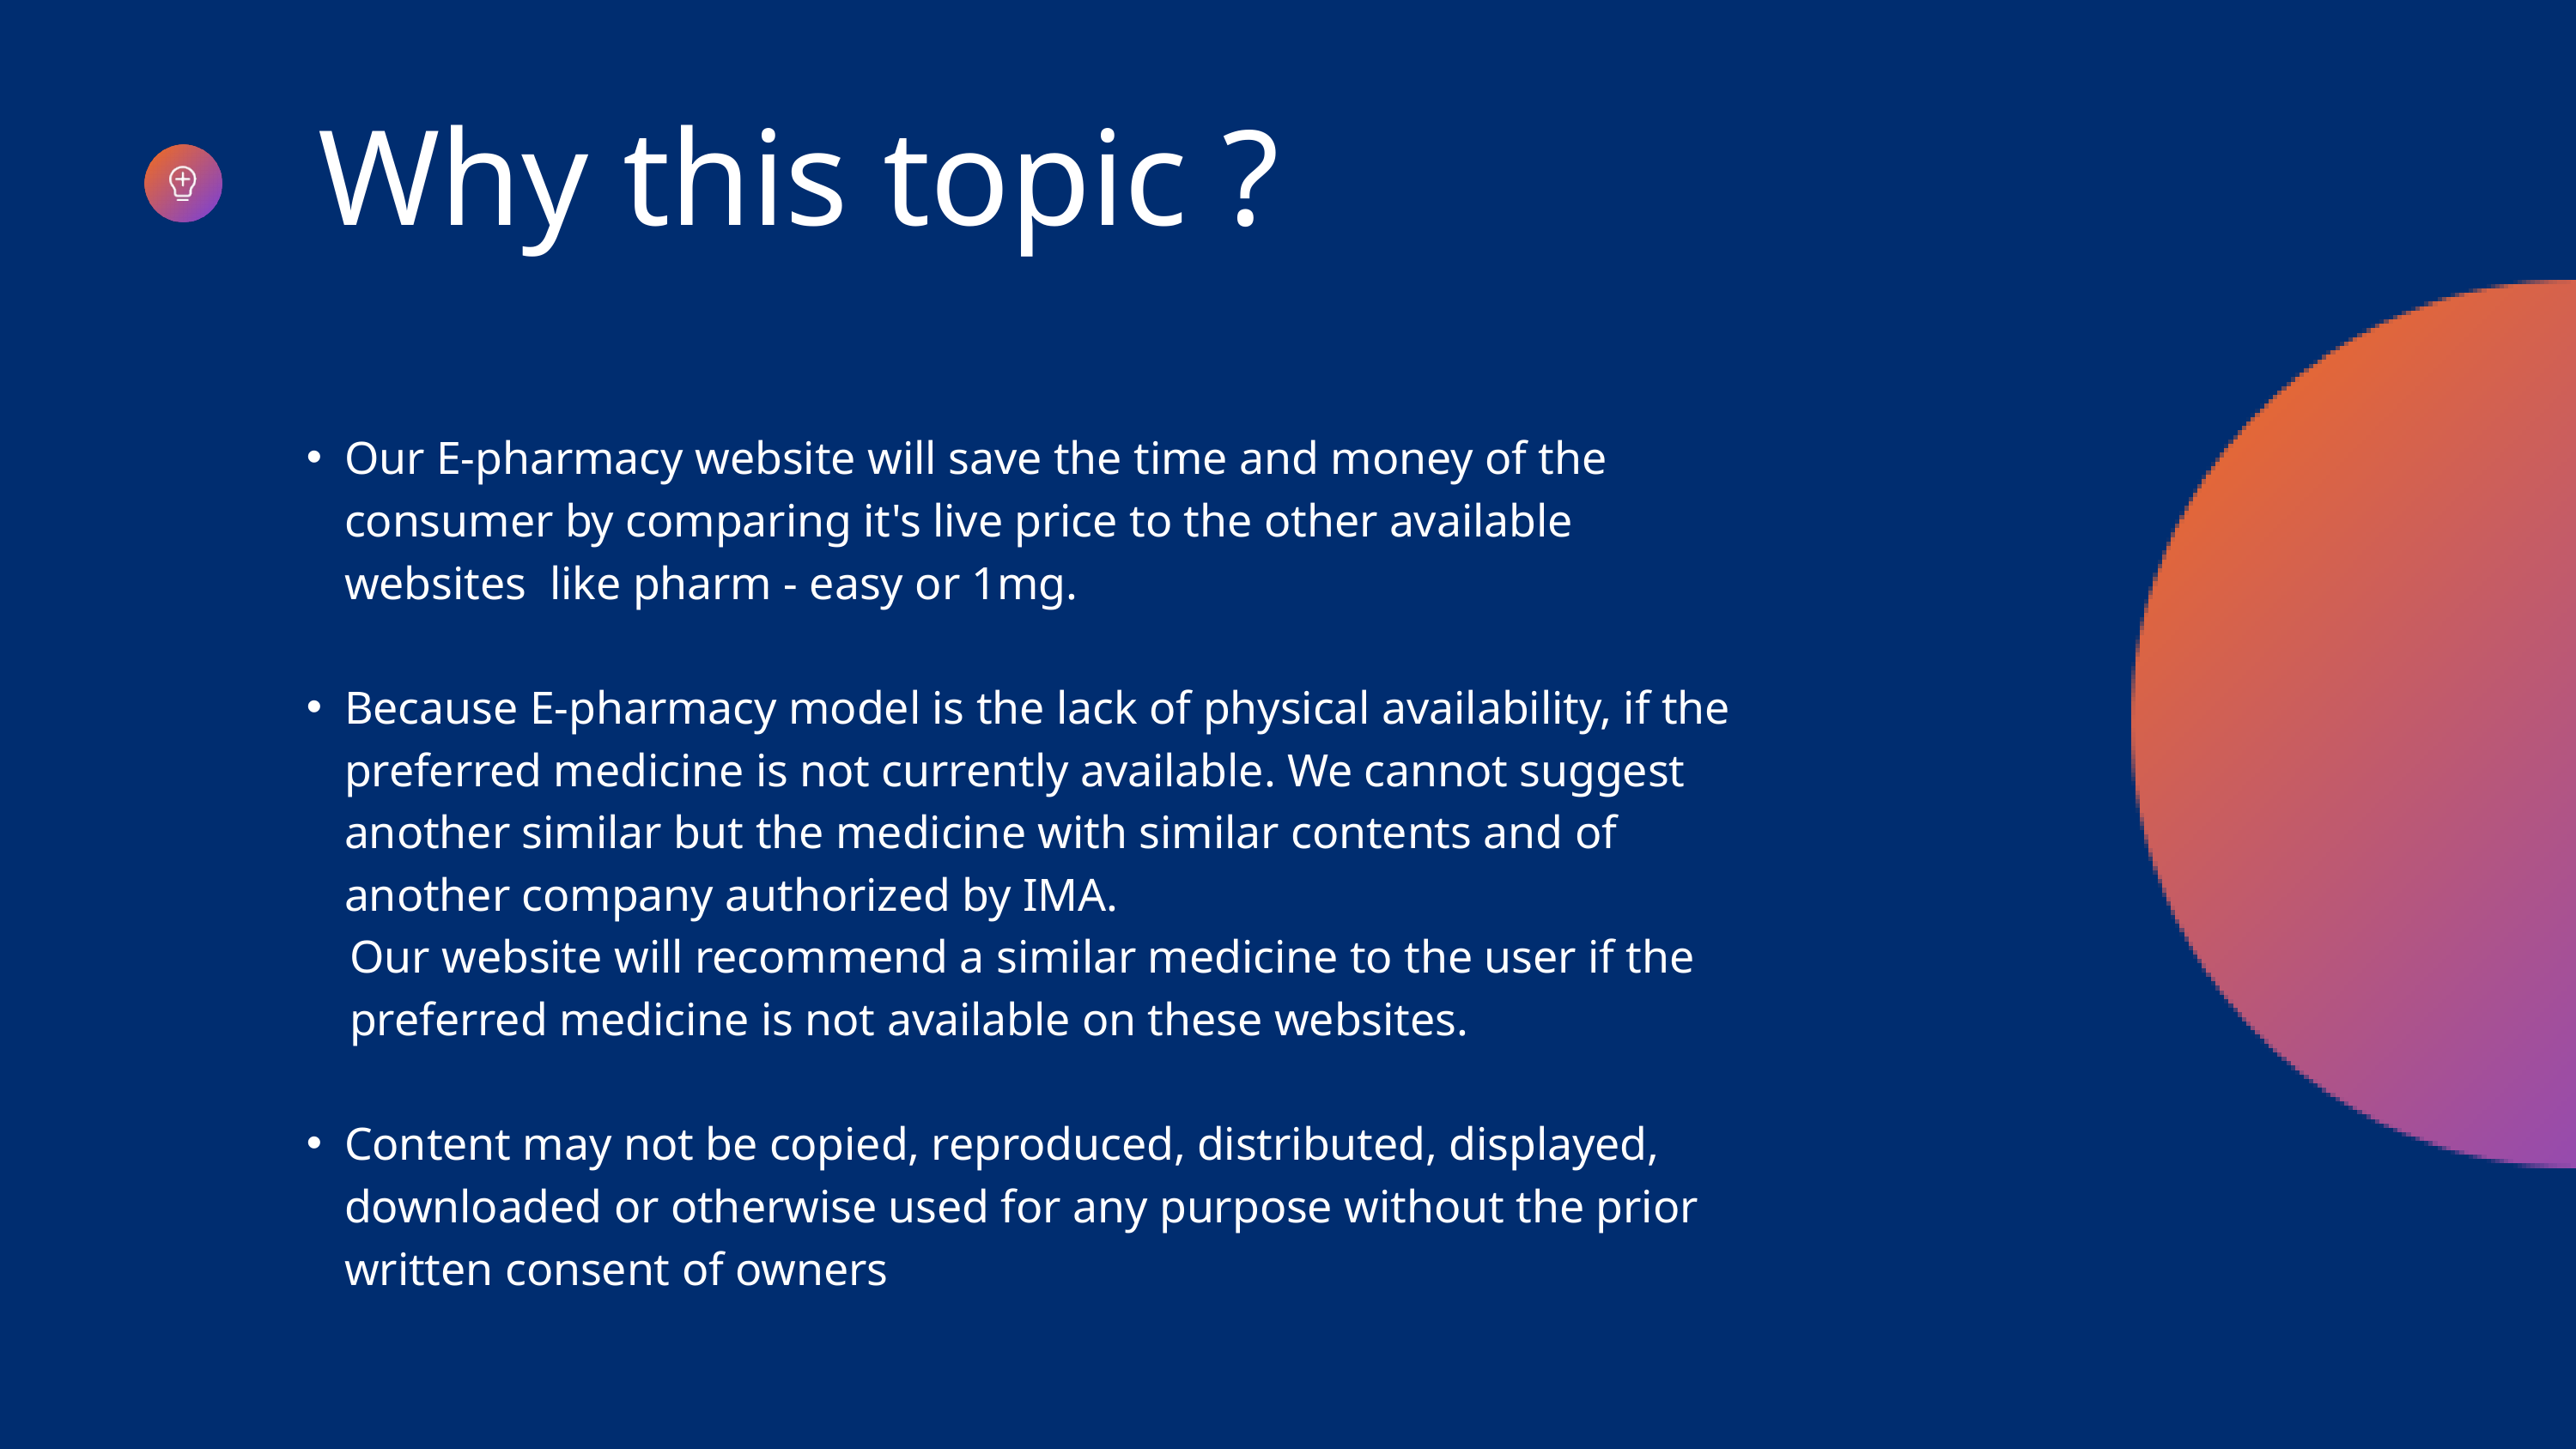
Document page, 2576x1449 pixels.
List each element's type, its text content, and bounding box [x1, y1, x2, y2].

picture [144, 144, 222, 222]
picture [2131, 280, 2576, 1169]
text_box Our E-pharmacy website will save the time and money of the consumer by comparing it's live price to the other available websites like pharm - easy or 1mg. Because E-pharmacy model is the lack of physical availability, if the preferred medicine is not currently available. We cannot suggest another similar but the medicine with similar contents and of another company authorized by IMA. Our website will recommend a similar medicine to the user if the preferred medicine is not available on these websites. Content may not be copied, reproduced, distributed, displayed, downloaded or otherwise used for any purpose without the prior written consent of owners [268, 421, 1766, 1449]
text_box Why this topic ? [318, 94, 1521, 252]
